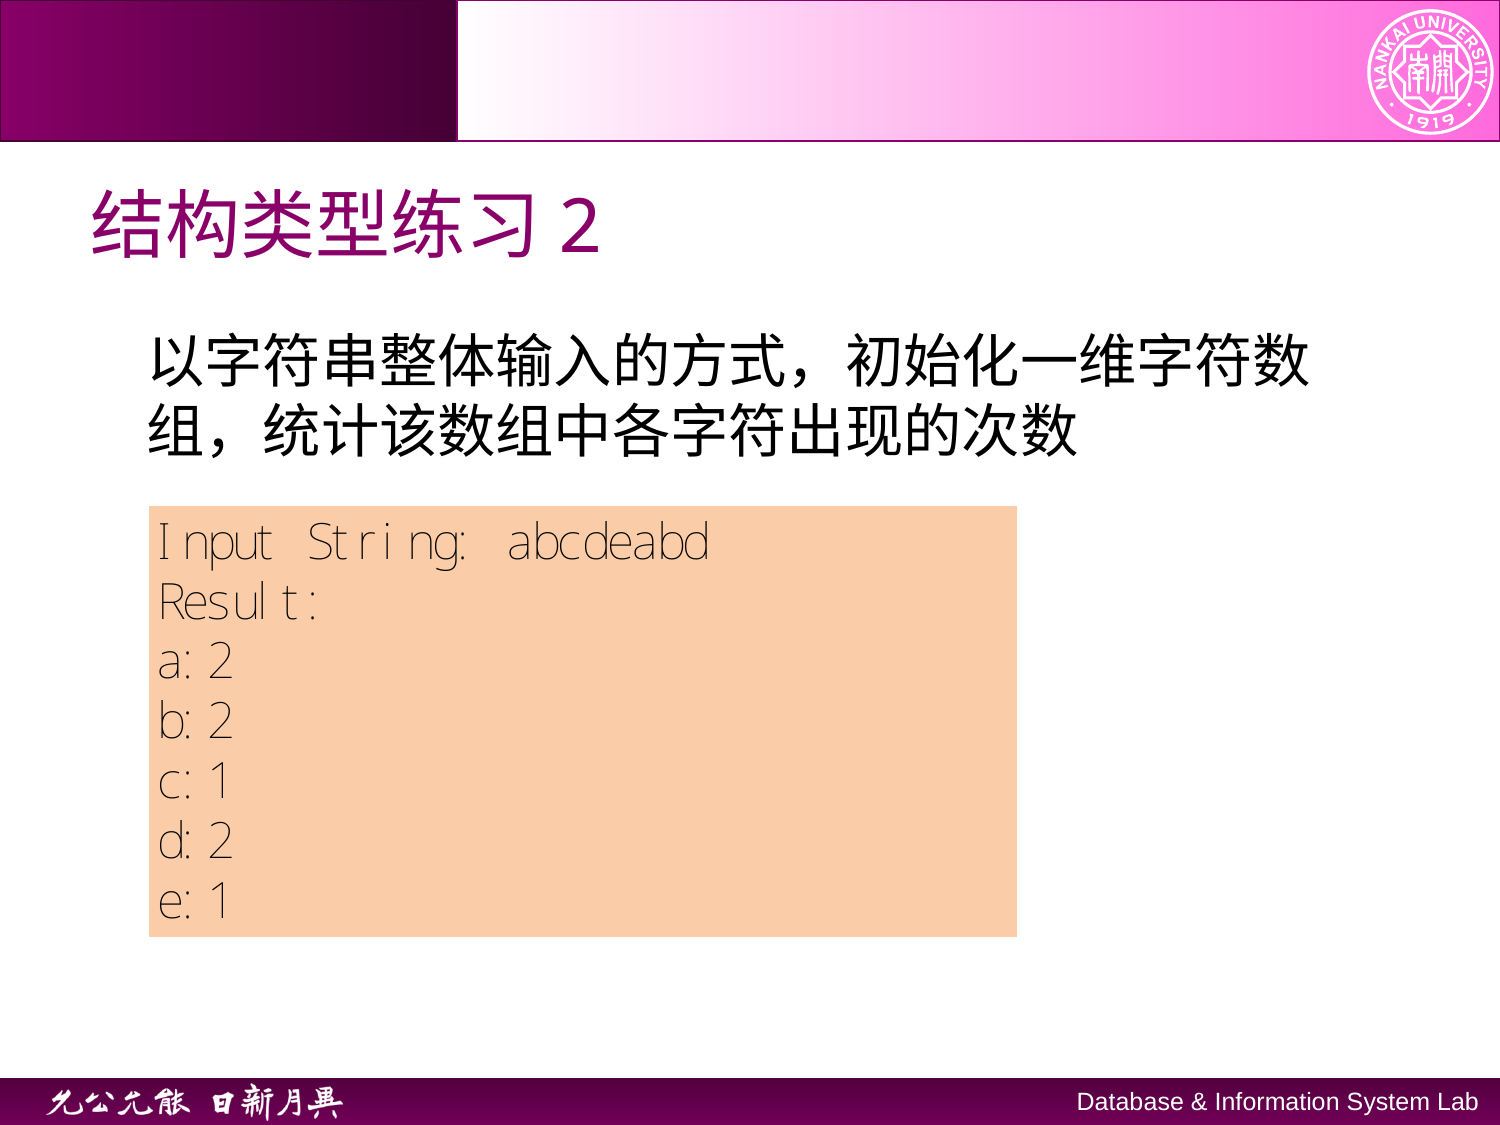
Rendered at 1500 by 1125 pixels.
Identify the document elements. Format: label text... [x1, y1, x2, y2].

title 结构类型练习2 [74, 163, 1426, 282]
picture [146, 503, 1021, 940]
picture [35, 1081, 356, 1122]
list 以字符串整体输入的方式，初始化一维字符数组，统计该数组中各字符出现的次数 [74, 316, 1426, 1055]
